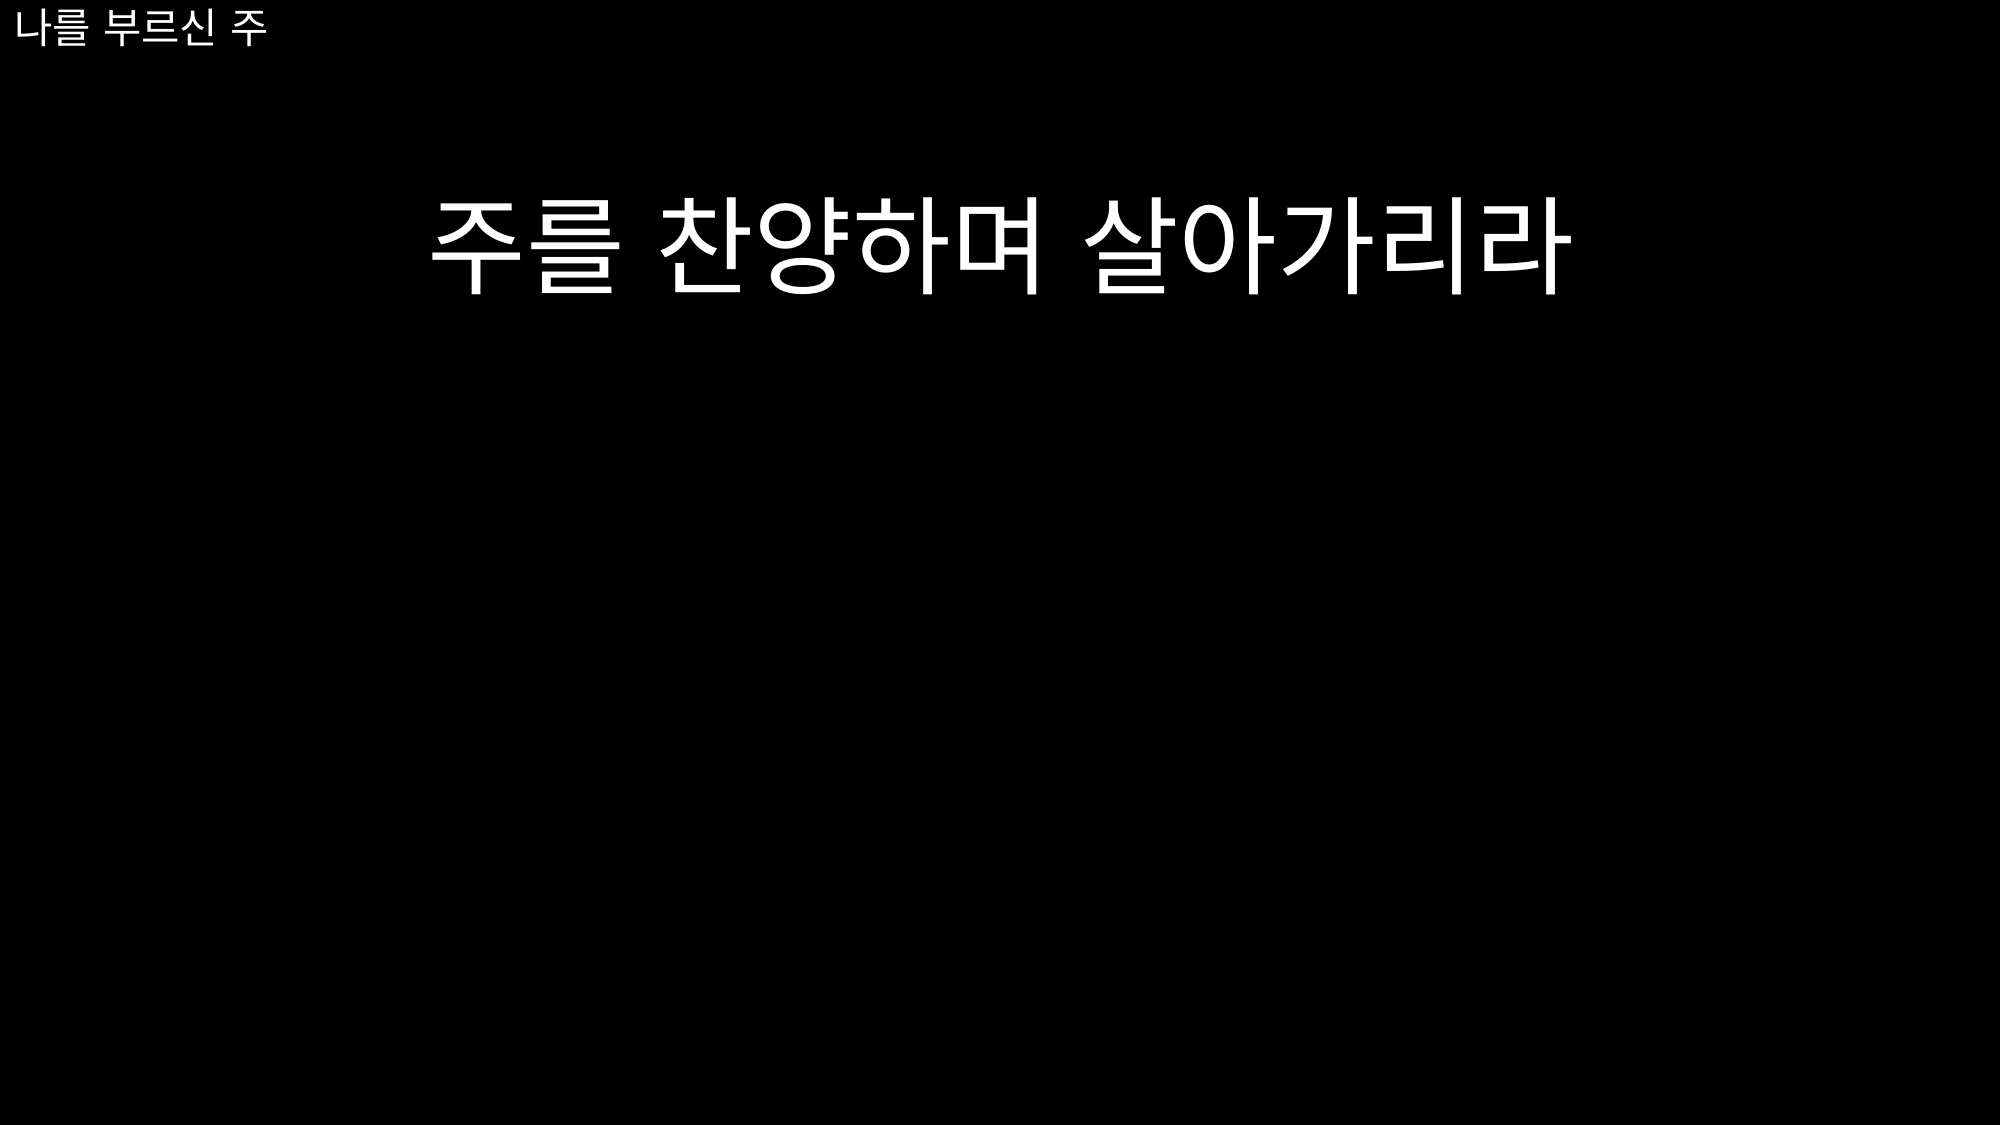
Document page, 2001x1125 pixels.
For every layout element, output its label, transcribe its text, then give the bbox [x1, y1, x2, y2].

subtitle 주를 찬양하며 살아가리라 [0, 0, 2000, 777]
